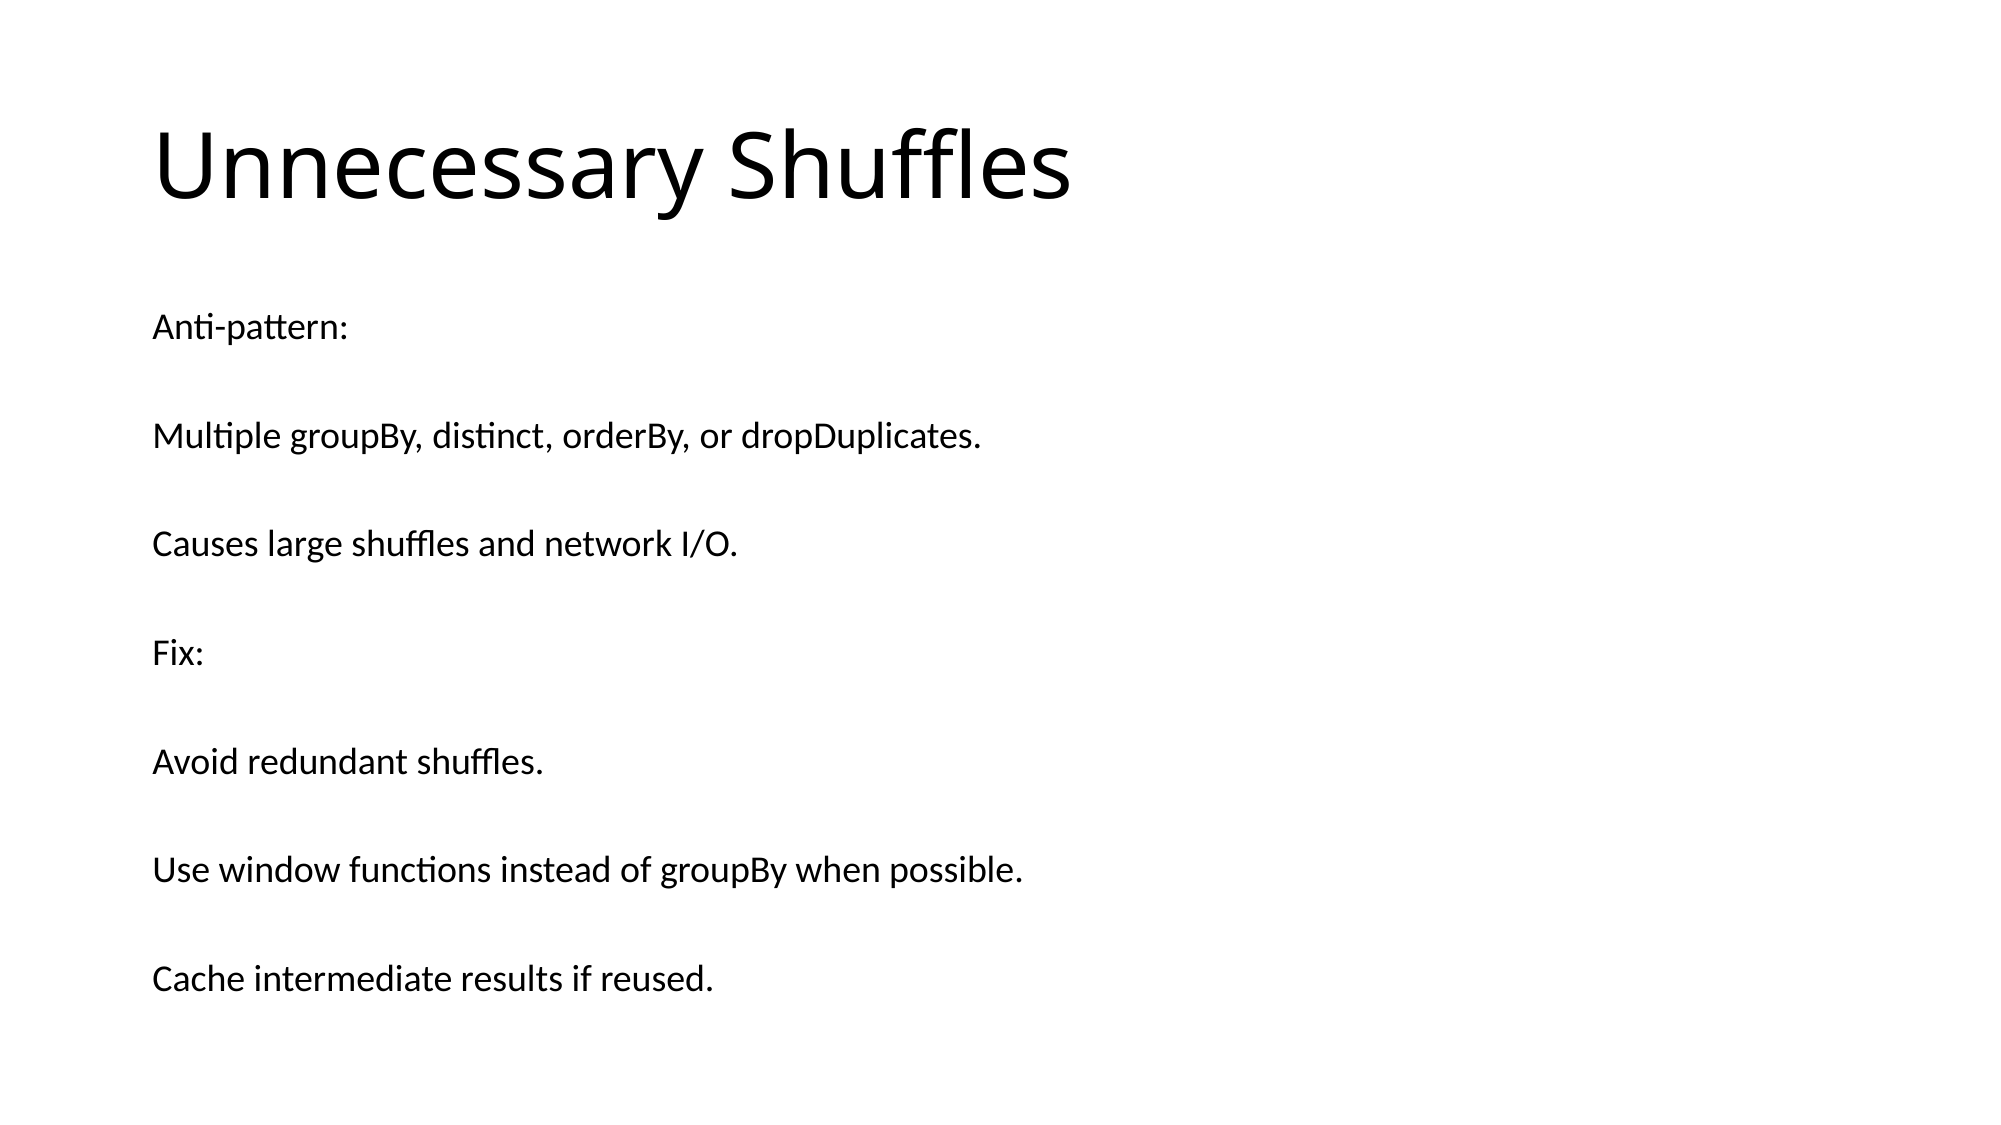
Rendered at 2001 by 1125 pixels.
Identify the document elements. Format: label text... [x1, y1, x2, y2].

title Unnecessary Shuffles [137, 59, 1863, 278]
list Anti-pattern: Multiple groupBy, distinct, orderBy, or dropDuplicates. Causes large shuffles and network I/O. Fix: Avoid redundant shuffles. Use window functions instead of groupBy when possible. Cache intermediate results if reused. [137, 299, 1863, 1014]
